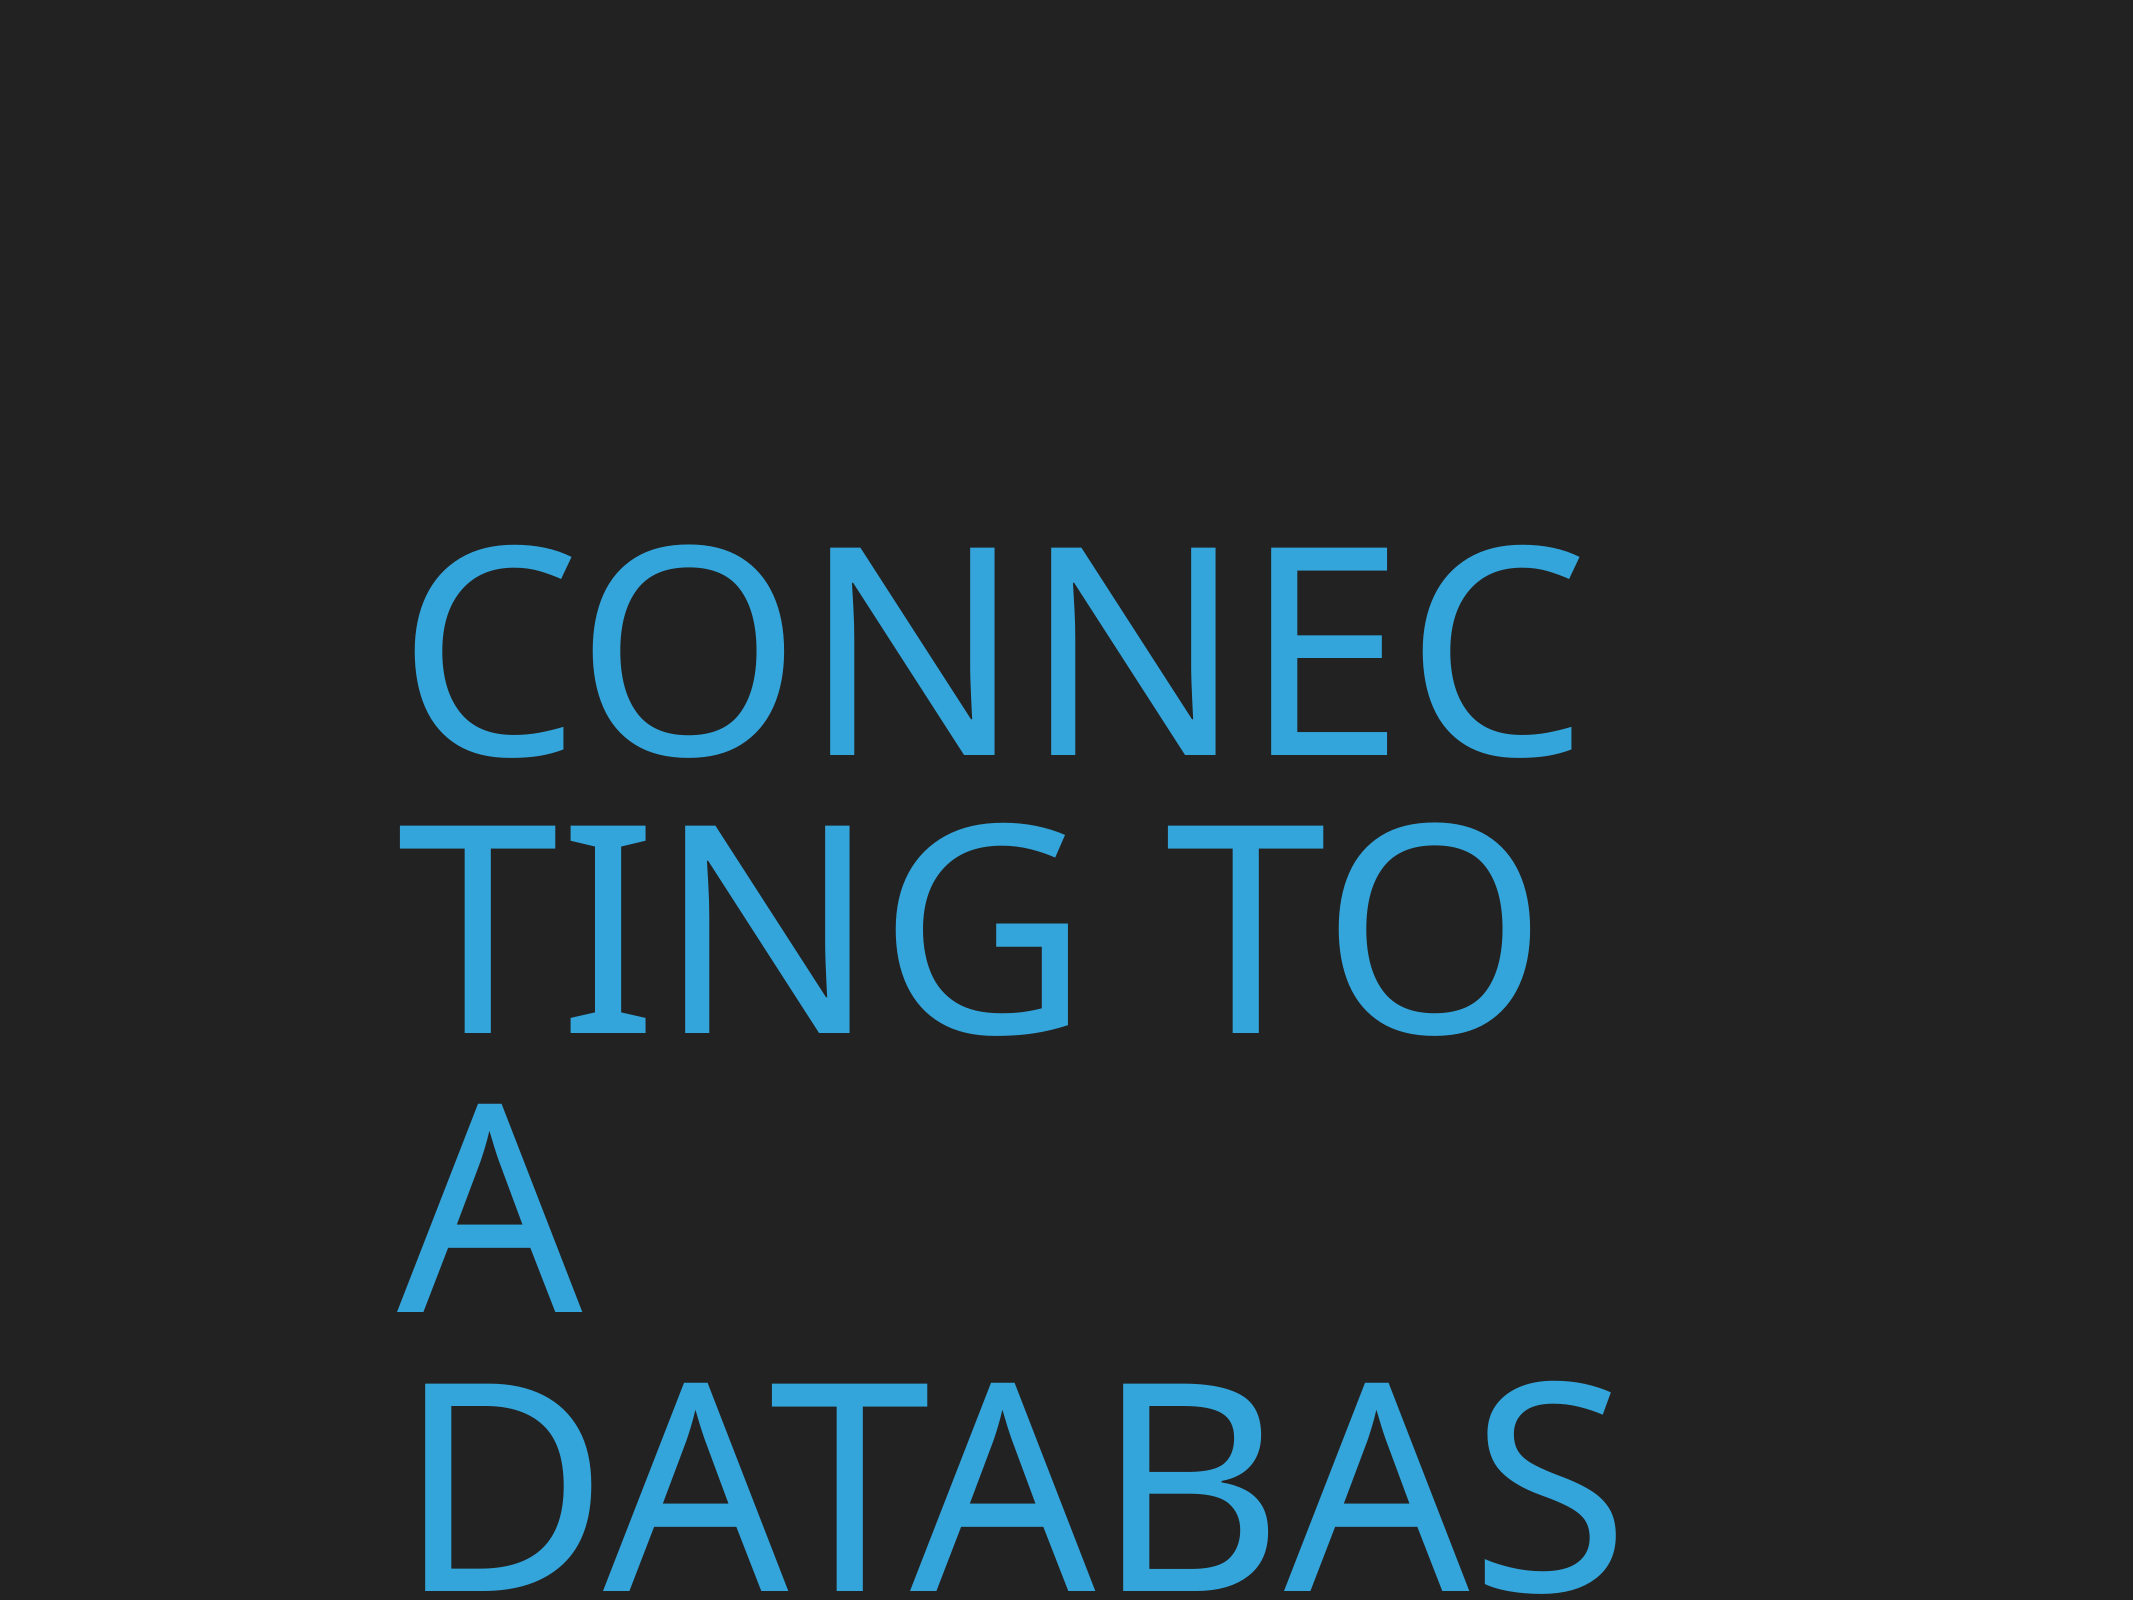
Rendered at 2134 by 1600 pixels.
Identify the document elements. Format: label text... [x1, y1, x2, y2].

title Connecting To a Database [388, 523, 1745, 1196]
